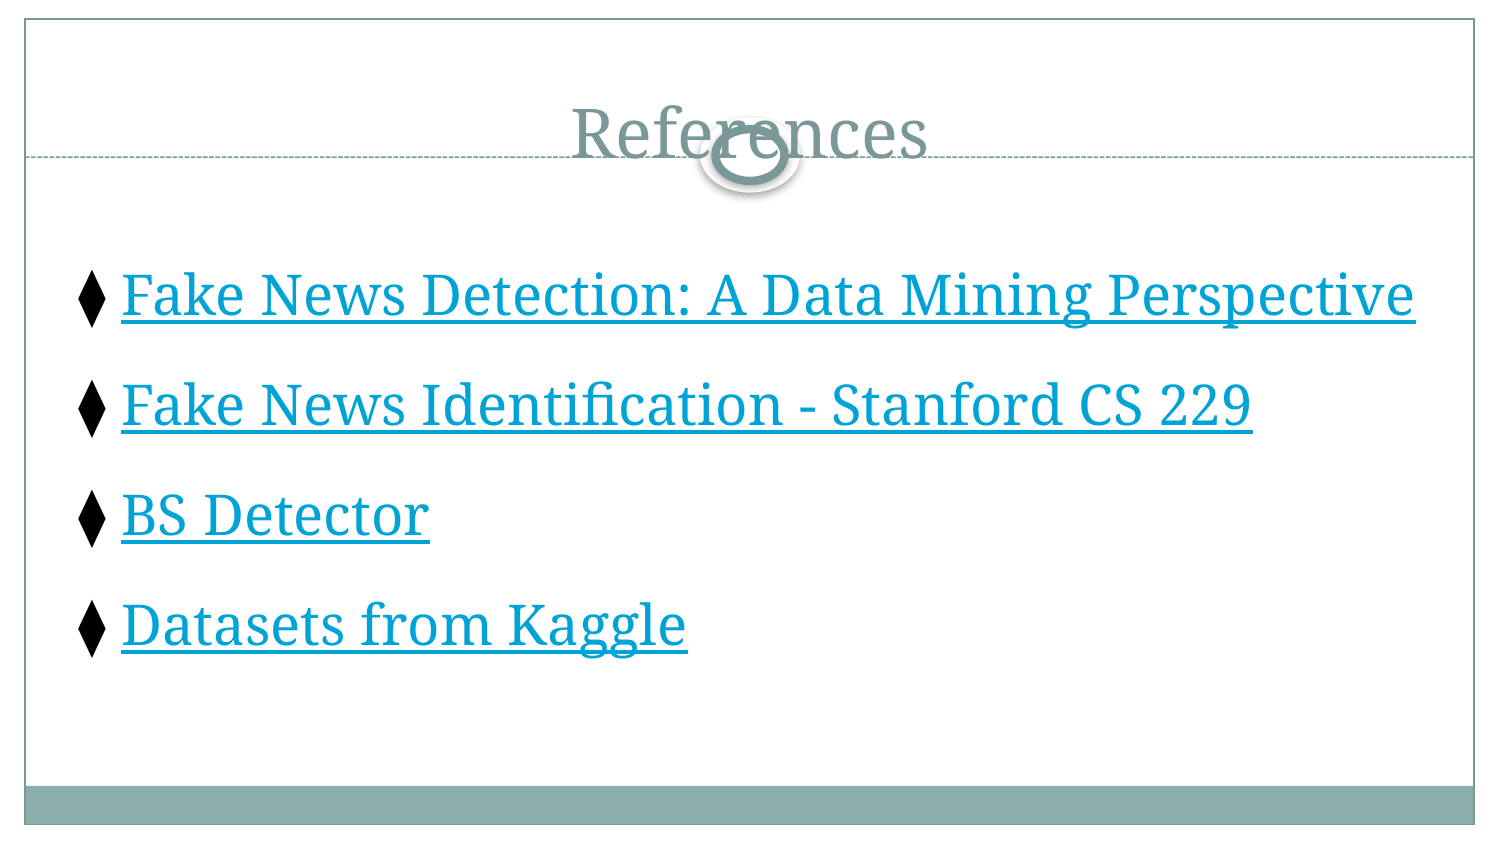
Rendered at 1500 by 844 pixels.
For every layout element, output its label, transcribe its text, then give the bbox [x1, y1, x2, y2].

title References [63, 75, 1437, 188]
list ⧫ Fake News Detection: A Data Mining Perspective ⧫ Fake News Identification - Stanford CS 229 ⧫ BS Detector ⧫ Datasets from Kaggle [63, 244, 1437, 750]
